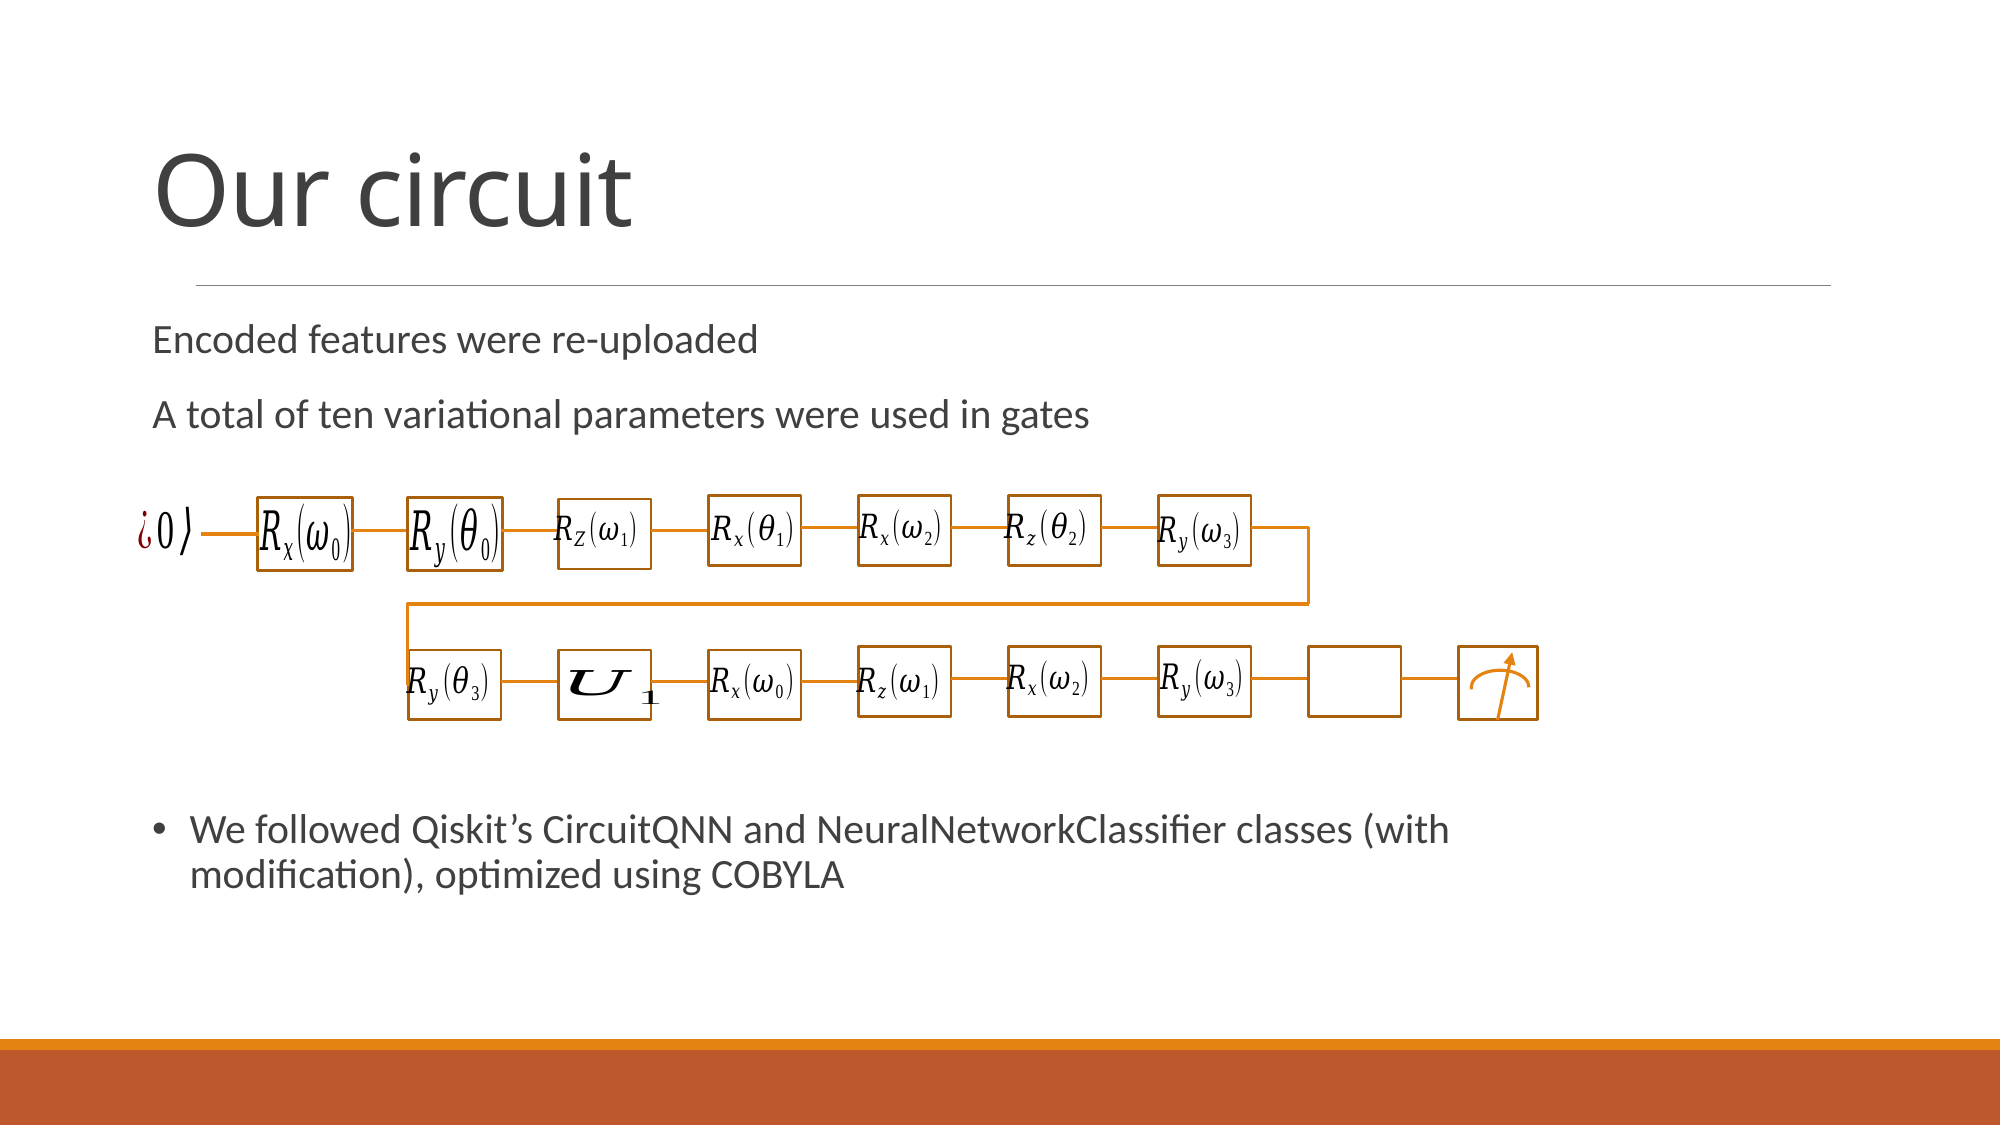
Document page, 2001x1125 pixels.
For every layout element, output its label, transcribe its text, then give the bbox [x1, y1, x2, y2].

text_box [1458, 646, 1538, 721]
text_box [857, 694, 952, 718]
title Our circuit [137, 59, 1863, 254]
text_box [707, 694, 802, 721]
text_box [1157, 494, 1252, 567]
text_box We followed Qiskit’s CircuitQNN and NeuralNetworkClassifier classes (with modification), optimized using COBYLA [137, 800, 1476, 951]
list Encoded features were re-uploaded A total of ten variational parameters were used in gates [137, 310, 1863, 491]
text_box [1307, 645, 1402, 718]
text_box [1007, 694, 1102, 718]
text_box [557, 694, 652, 721]
text_box [407, 693, 502, 721]
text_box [408, 603, 1310, 686]
text_box [1007, 494, 1102, 567]
text_box [707, 494, 802, 567]
text_box [1157, 694, 1252, 718]
text_box [857, 494, 952, 567]
text_box [557, 498, 652, 570]
